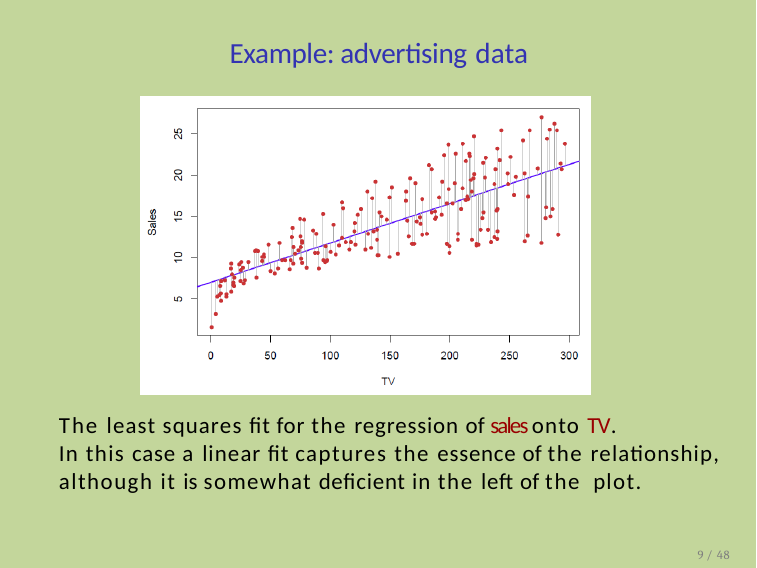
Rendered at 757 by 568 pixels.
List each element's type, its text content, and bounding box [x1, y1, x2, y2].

title Example: advertising data [206, 31, 550, 94]
text_box The least squares fit for the regression of sales onto TV. In this case a linear fit captures the essence of the relationship, although it is somewhat deficient in the left of the plot. [56, 408, 743, 495]
slide_number 9 / 48 [691, 548, 743, 568]
picture [140, 96, 591, 396]
